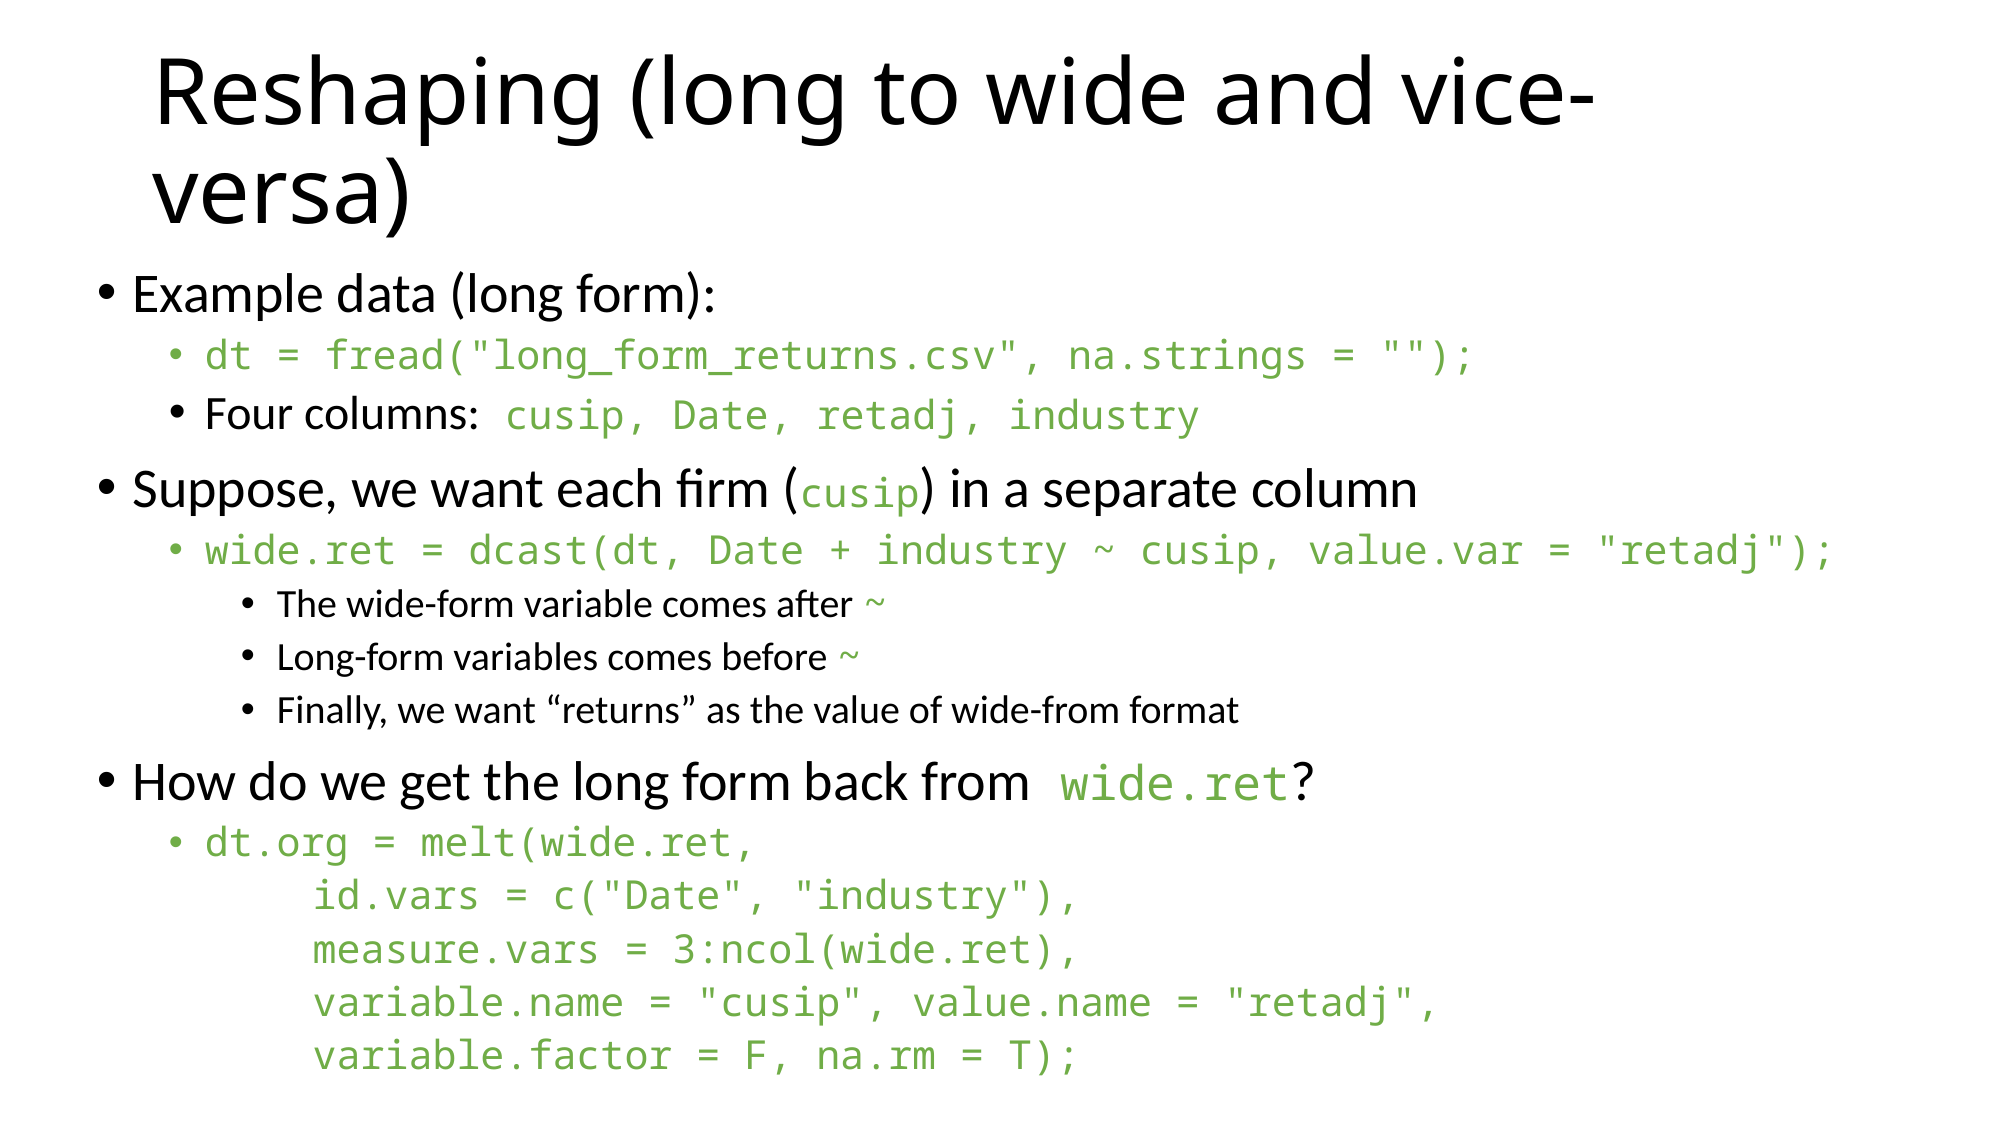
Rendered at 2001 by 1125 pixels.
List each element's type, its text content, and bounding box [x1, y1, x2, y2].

list Example data (long form): dt = fread("long_form_returns.csv", na.strings = ""); Four columns: cusip, Date, retadj, industry Suppose, we want each firm (cusip) in a separate column wide.ret = dcast(dt, Date + industry ~ cusip, value.var = "retadj"); The wide-form variable comes after ~ Long-form variables comes before ~ Finally, we want “returns” as the value of wide-from format How do we get the long form back from wide.ret? dt.org = melt(wide.ret, id.vars = c("Date", "industry"), measure.vars = 3:ncol(wide.ret), variable.name = "cusip", value.name = "retadj", variable.factor = F, na.rm = T); [81, 257, 1967, 1094]
title Reshaping (long to wide and vice-versa) [137, 59, 1863, 229]
